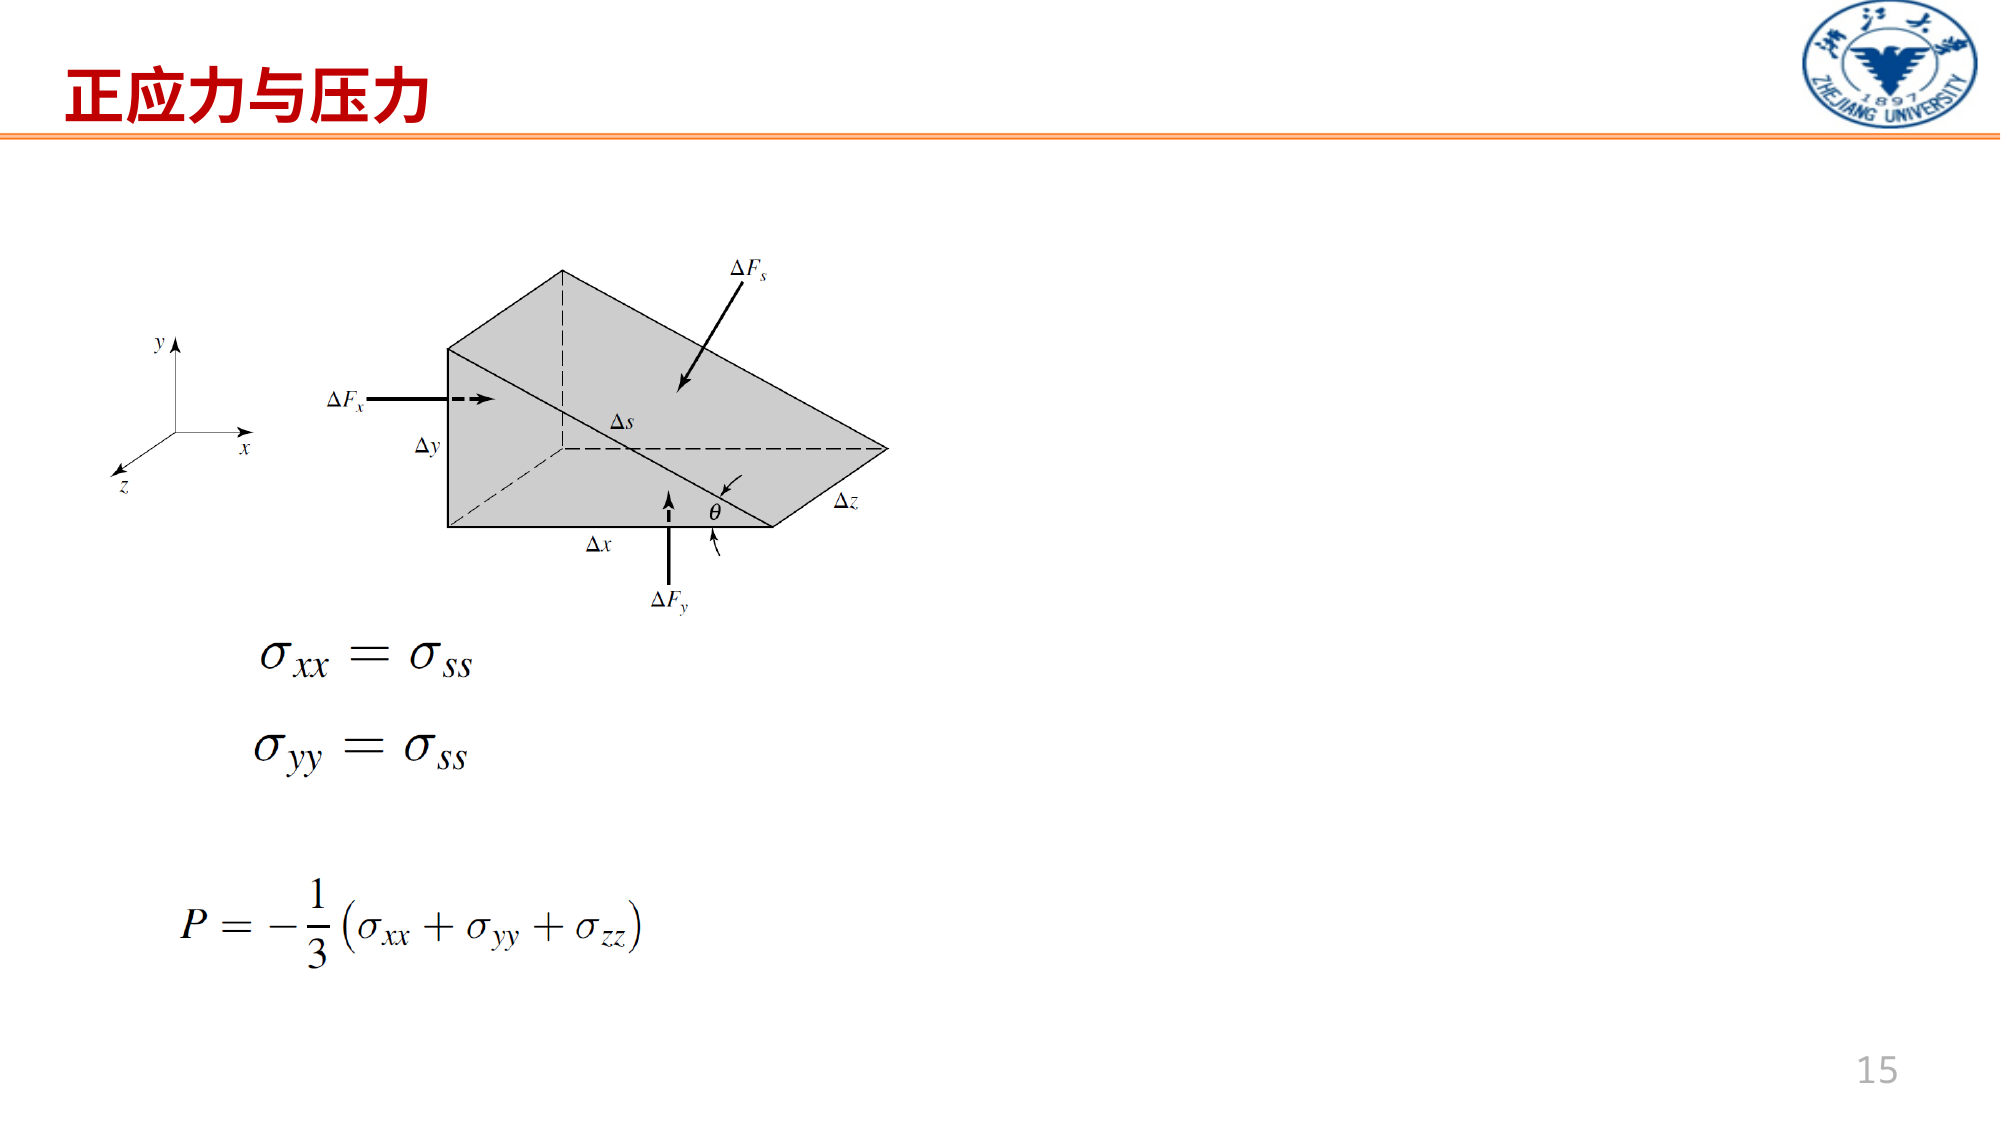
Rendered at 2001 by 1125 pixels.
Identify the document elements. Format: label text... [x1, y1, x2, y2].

title 正应力与压力 [63, 42, 1937, 124]
picture [0, 0, 2001, 1125]
slide_number 15 [1440, 1046, 1900, 1092]
